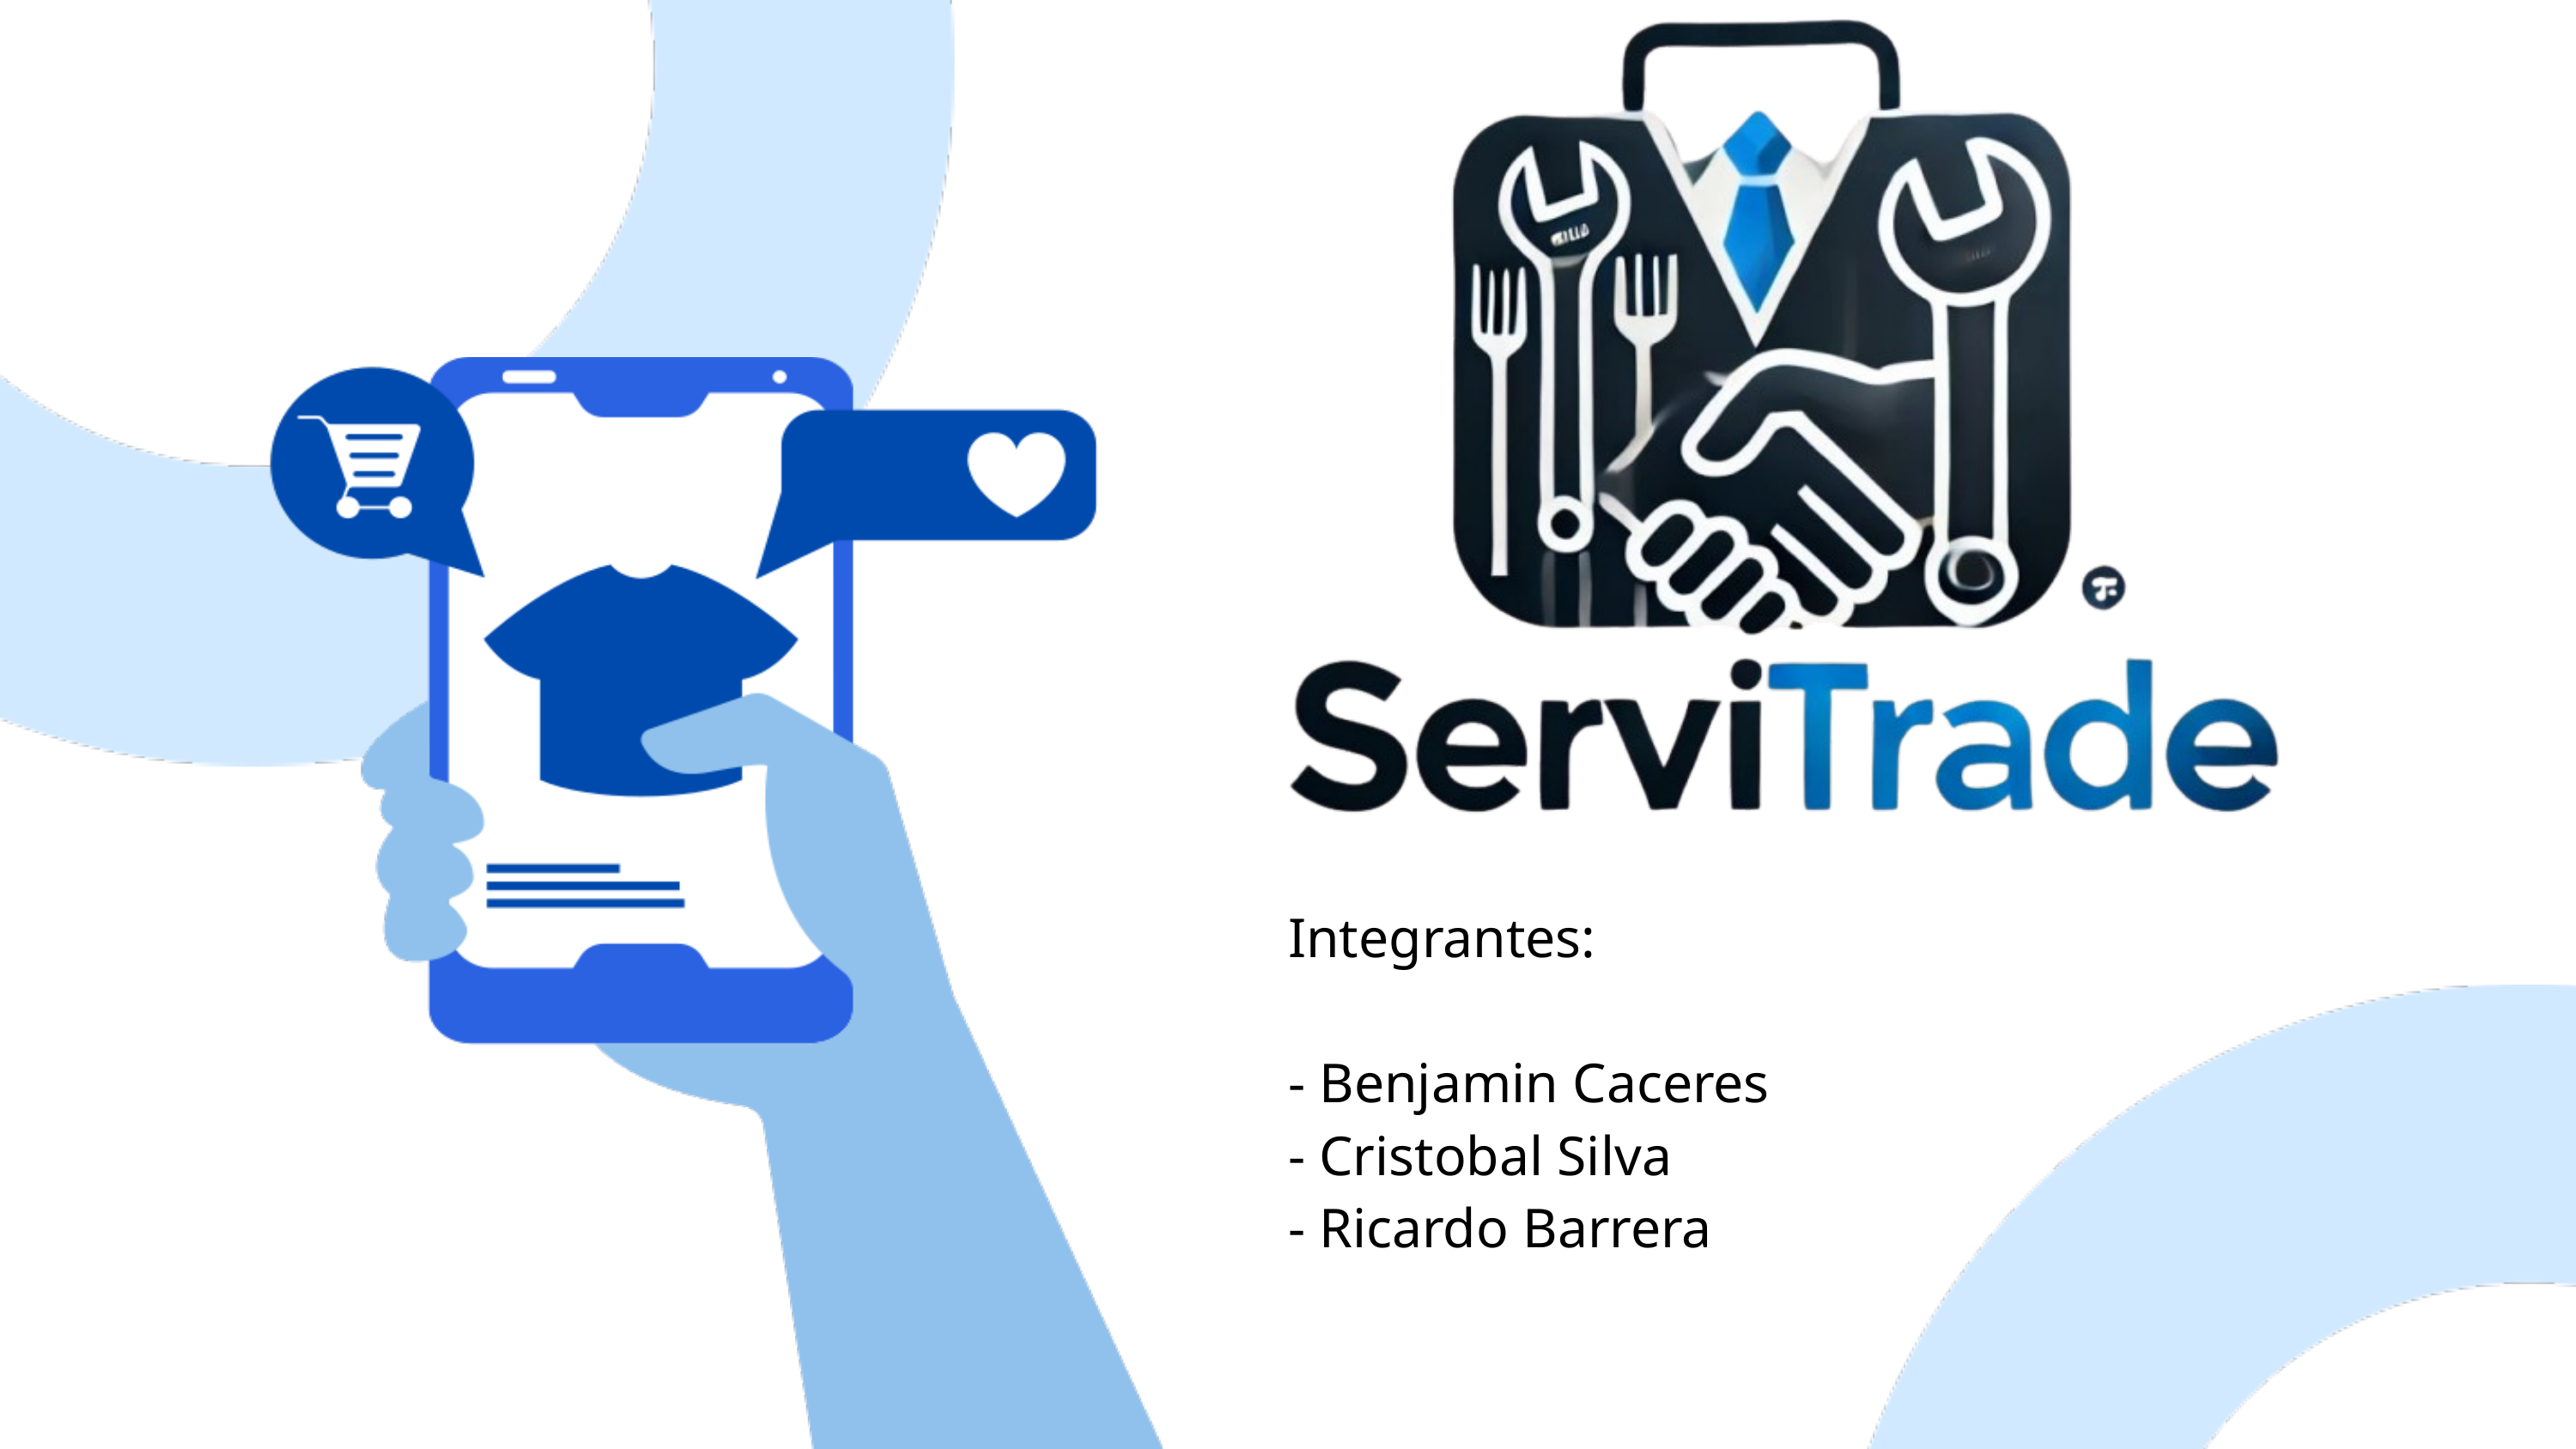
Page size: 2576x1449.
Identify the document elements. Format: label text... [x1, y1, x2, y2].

text_box [0, 0, 955, 767]
text_box [260, 357, 1164, 1449]
text_box [1830, 985, 2576, 1449]
picture [1287, 19, 2288, 828]
text_box Integrantes: - Benjamin Caceres - Cristobal Silva - Ricardo Barrera [1287, 895, 2249, 1259]
